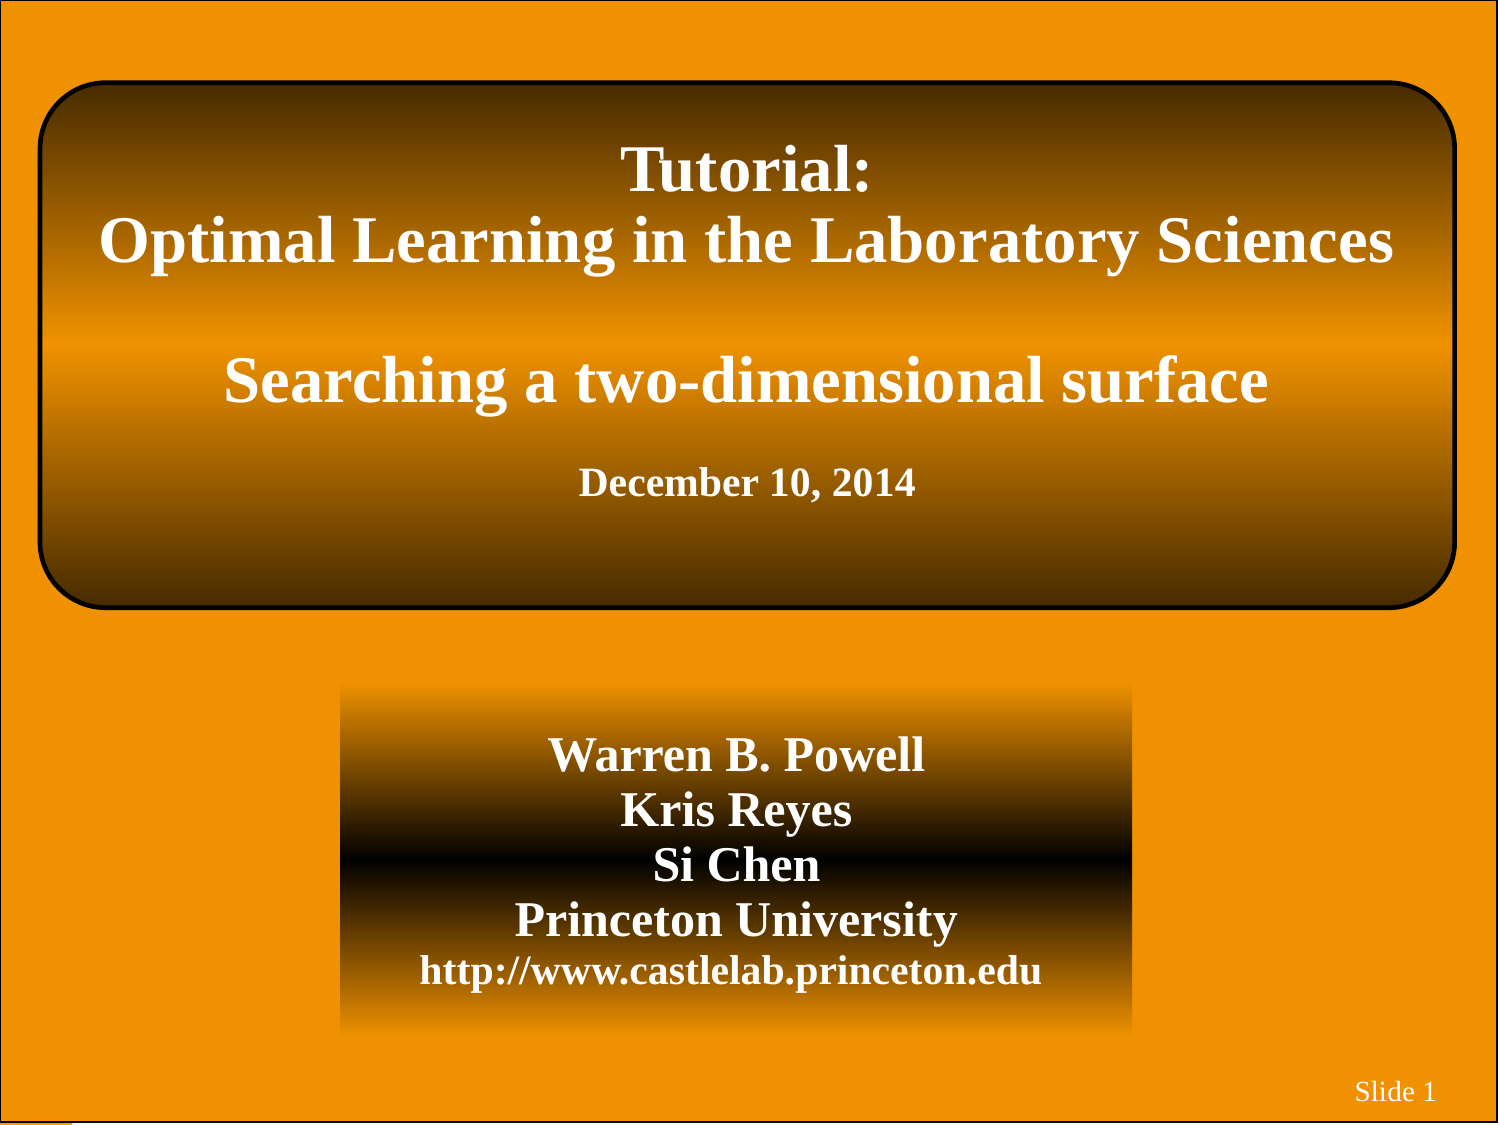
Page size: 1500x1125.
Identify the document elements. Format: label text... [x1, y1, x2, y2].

slide_number Slide 1 [1102, 1065, 1453, 1117]
text_box [0, 0, 1497, 1122]
text_box Tutorial: Optimal Learning in the Laboratory Sciences Searching a two-dimensional surface December 10, 2014 [39, 82, 1455, 608]
text_box Warren B. Powell Kris Reyes Si Chen Princeton University http://www.castlelab.princeton.edu [340, 684, 1133, 1037]
